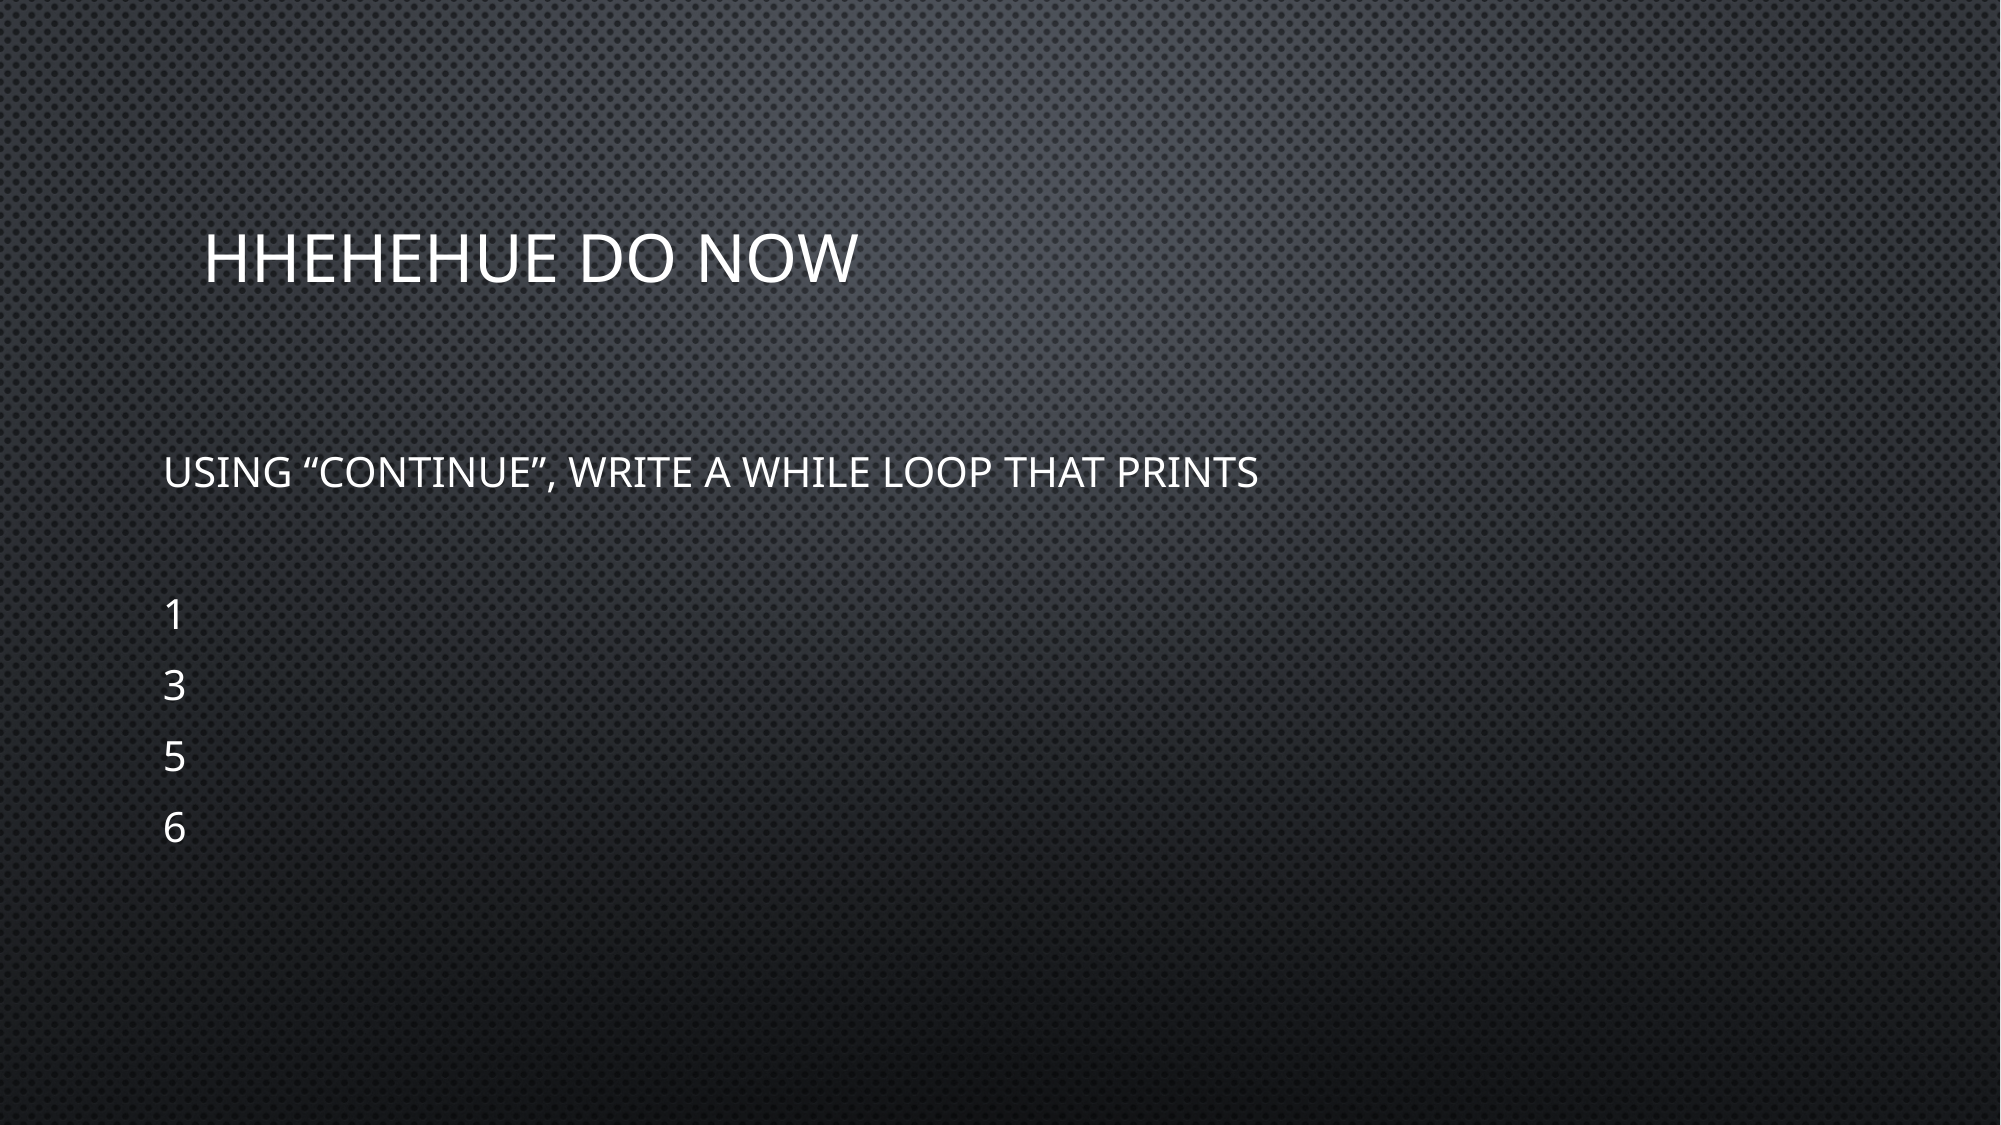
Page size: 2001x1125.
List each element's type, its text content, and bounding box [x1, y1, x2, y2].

list Using “continue”, write a while loop that prints 1 3 5 6 [147, 299, 1773, 998]
title HHEHEHUE DO NOW [187, 99, 1813, 413]
